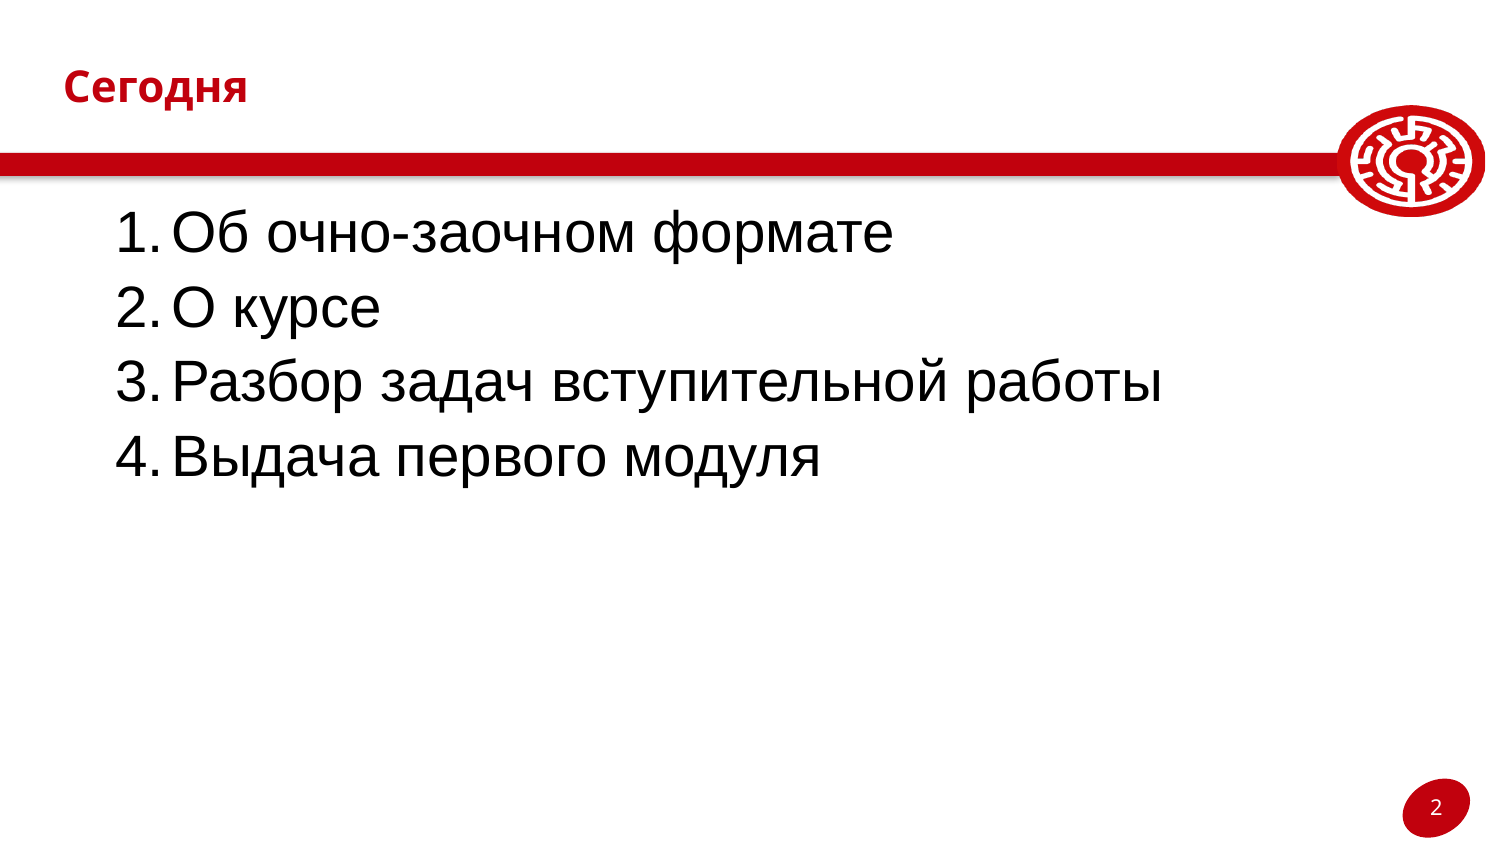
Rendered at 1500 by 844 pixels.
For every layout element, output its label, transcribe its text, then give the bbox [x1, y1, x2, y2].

title Сегодня [47, 31, 1281, 139]
picture [1337, 105, 1485, 217]
list Об очно-заочном формате О курсе Разбор задач вступительной работы Выдача первого модуля [100, 194, 1336, 761]
slide_number 2 [1404, 785, 1468, 831]
